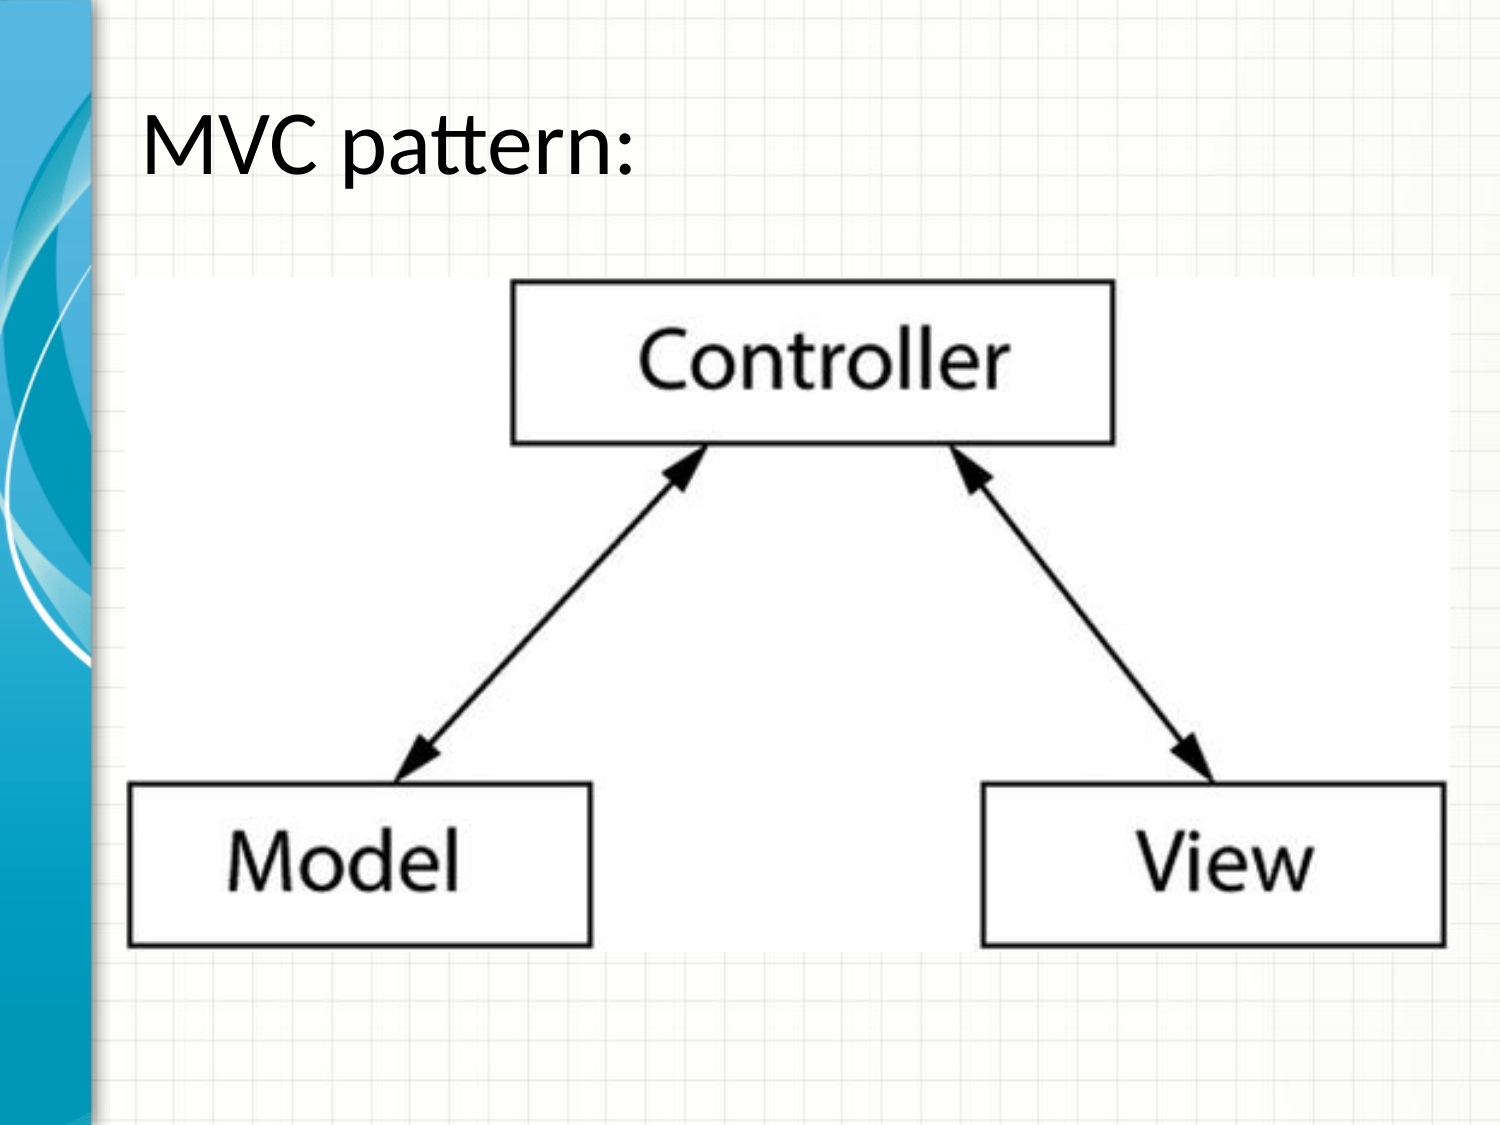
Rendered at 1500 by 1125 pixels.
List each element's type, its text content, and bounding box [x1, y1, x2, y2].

title MVC pattern: [125, 44, 1450, 232]
picture [0, 0, 1500, 1125]
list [124, 261, 1451, 968]
